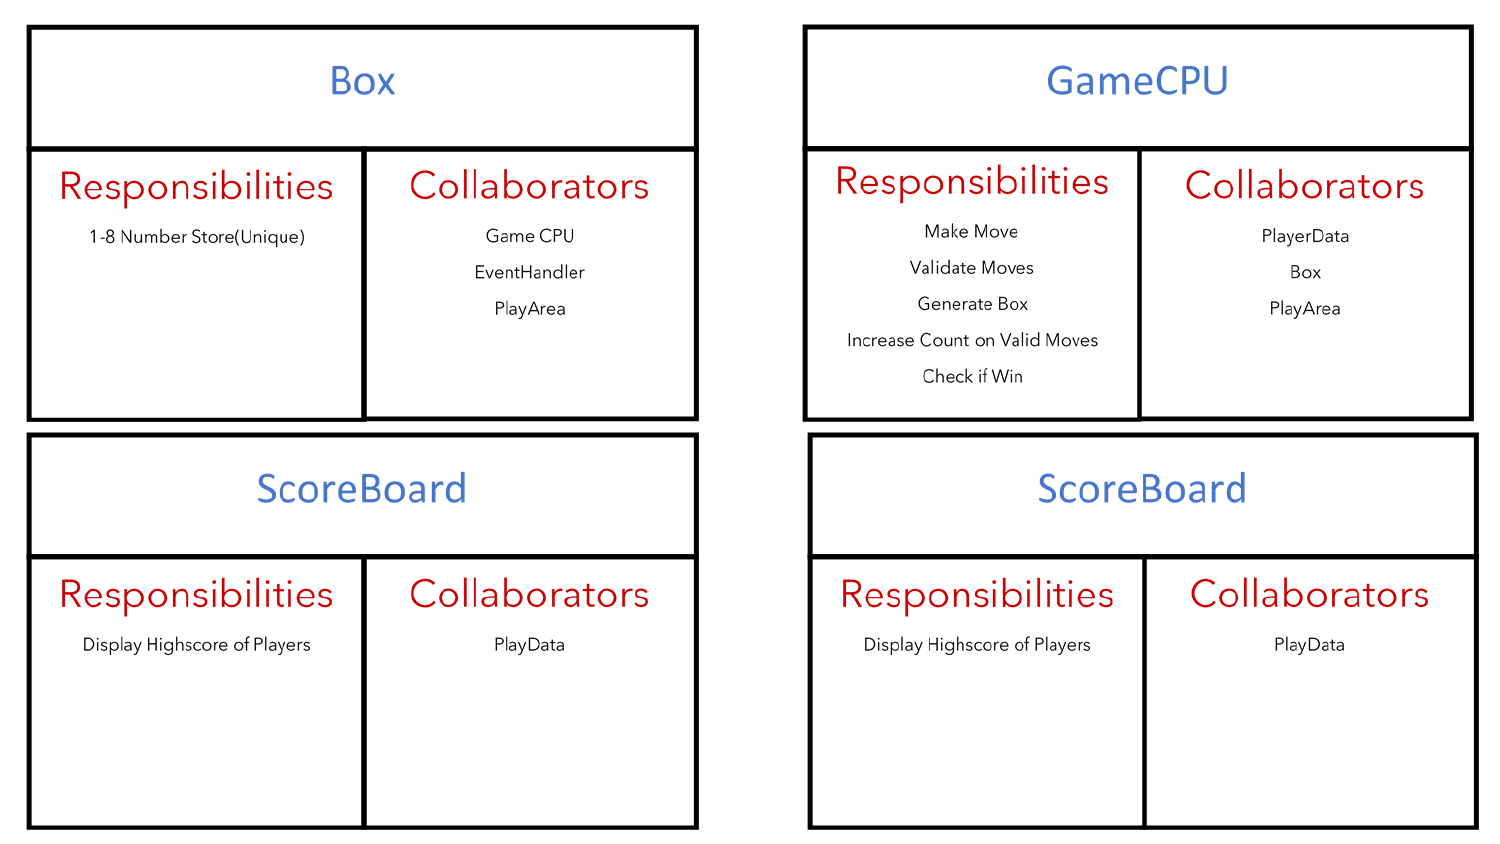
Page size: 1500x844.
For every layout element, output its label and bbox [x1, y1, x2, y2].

picture [806, 432, 1481, 830]
picture [26, 432, 700, 830]
picture [26, 24, 700, 422]
picture [801, 24, 1476, 422]
